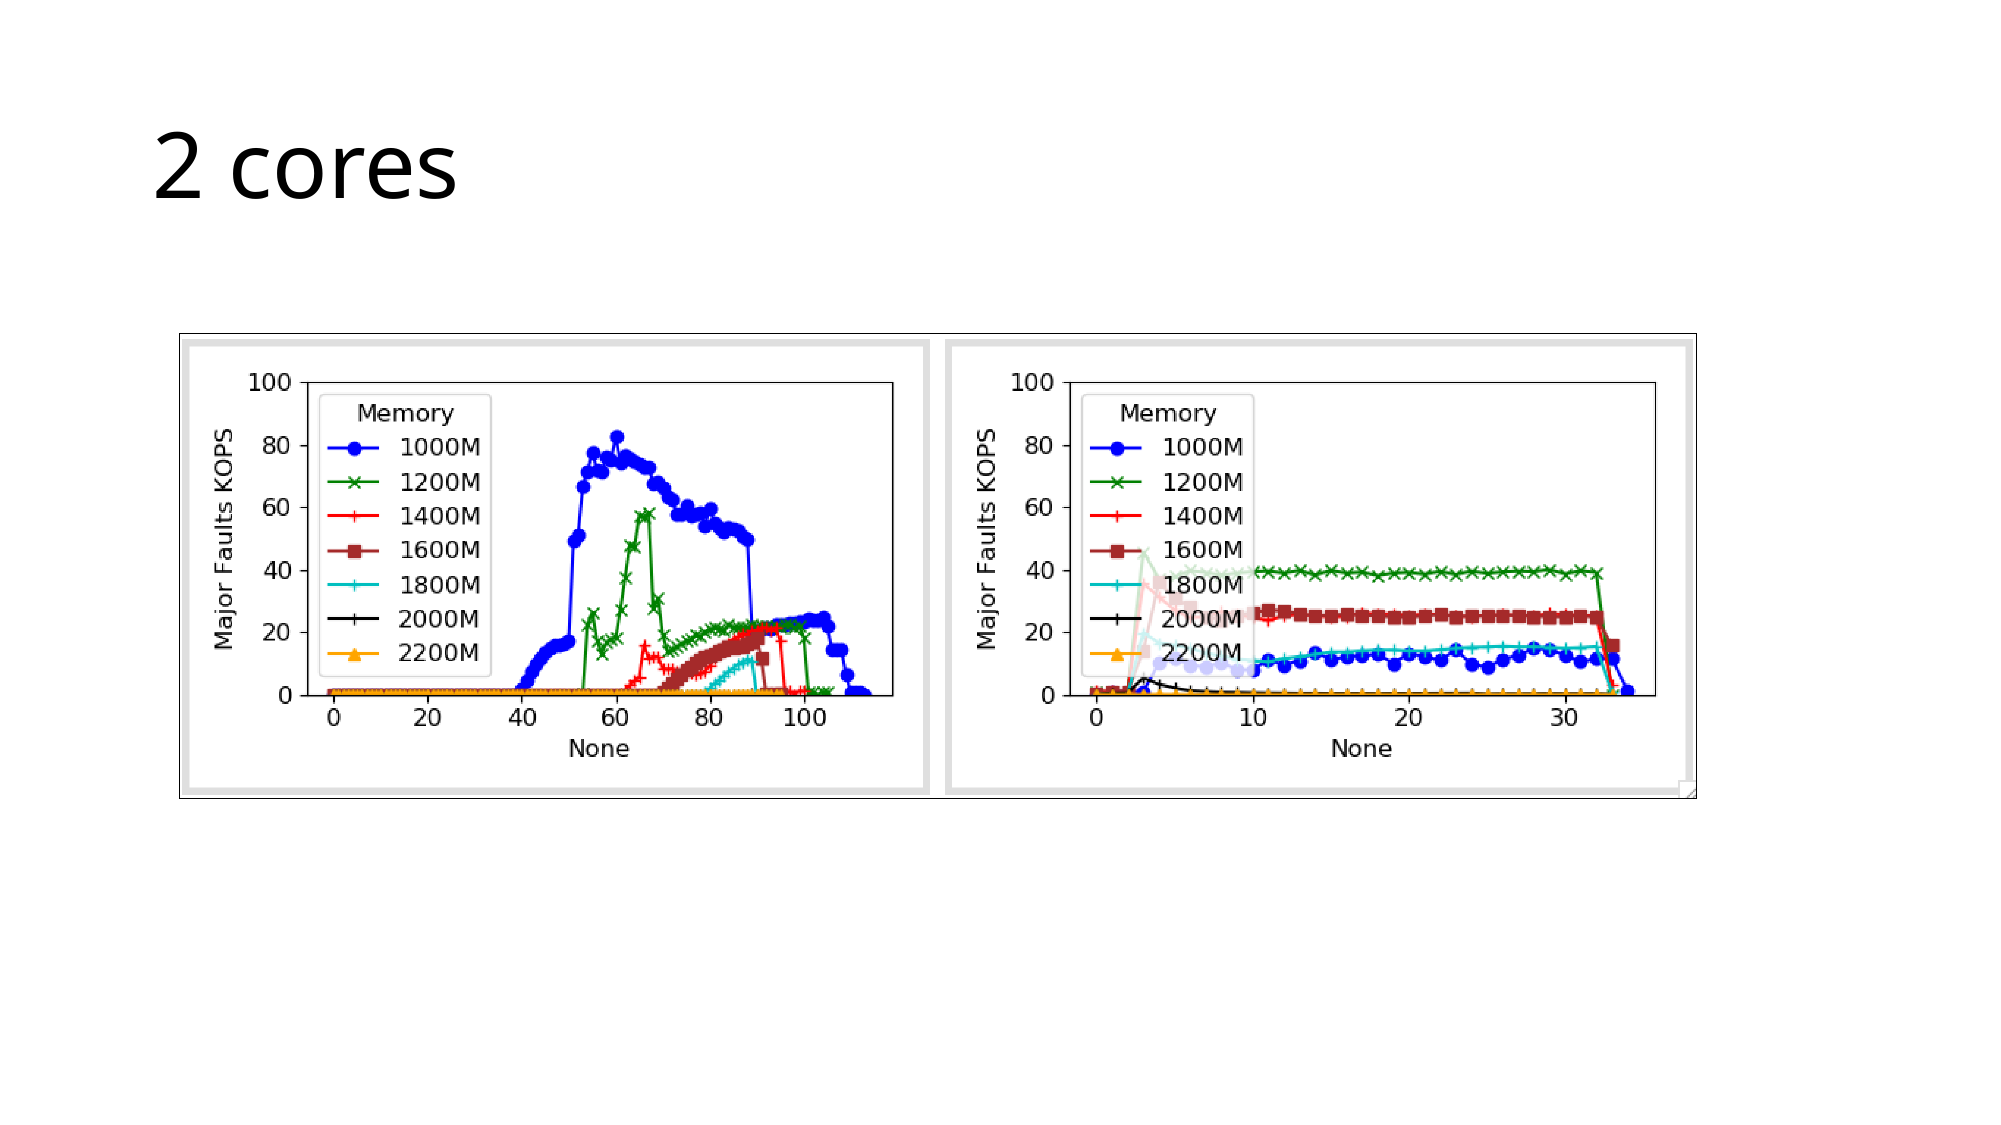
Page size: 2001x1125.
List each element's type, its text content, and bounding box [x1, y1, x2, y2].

picture [179, 333, 1697, 799]
title 2 cores [137, 59, 1863, 278]
